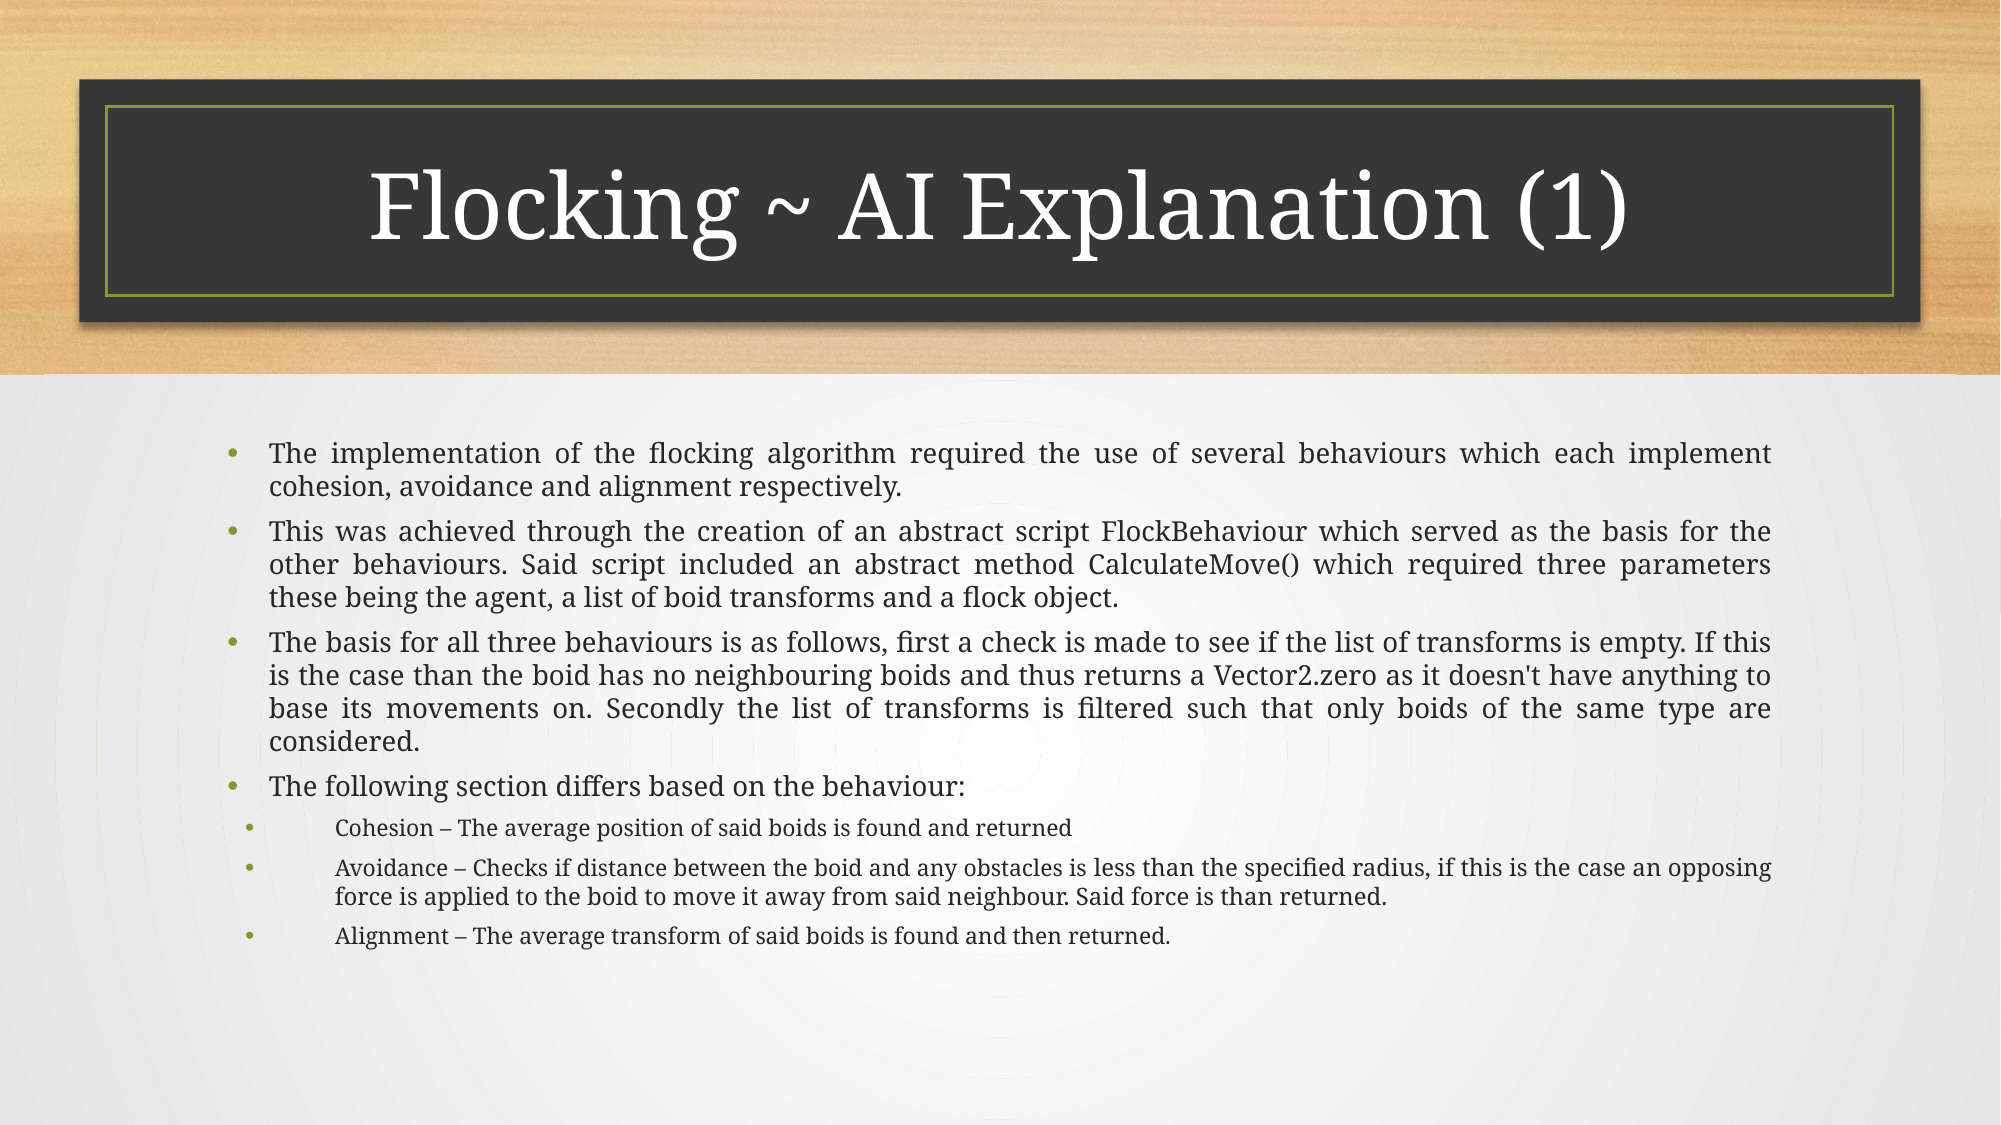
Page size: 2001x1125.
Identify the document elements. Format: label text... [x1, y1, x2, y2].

text_box [0, 374, 2000, 1125]
text_box [78, 78, 1922, 323]
list The implementation of the flocking algorithm required the use of several behaviours which each implement cohesion, avoidance and alignment respectively. This was achieved through the creation of an abstract script FlockBehaviour which served as the basis for the other behaviours. Said script included an abstract method CalculateMove() which required three parameters these being the agent, a list of boid transforms and a flock object. The basis for all three behaviours is as follows, first a check is made to see if the list of transforms is empty. If this is the case than the boid has no neighbouring boids and thus returns a Vector2.zero as it doesn't have anything to base its movements on. Secondly the list of transforms is filtered such that only boids of the same type are considered. The following section differs based on the behaviour: Cohesion – The average position of said boids is found and returned Avoidance – Checks if distance between the boid and any obstacles is less than the specified radius, if this is the case an opposing force is applied to the boid to move it away from said neighbour. Said force is than returned. Alignment – The average transform of said boids is found and then returned. [212, 428, 1788, 964]
text_box [106, 106, 1894, 296]
text_box [0, 0, 2000, 374]
